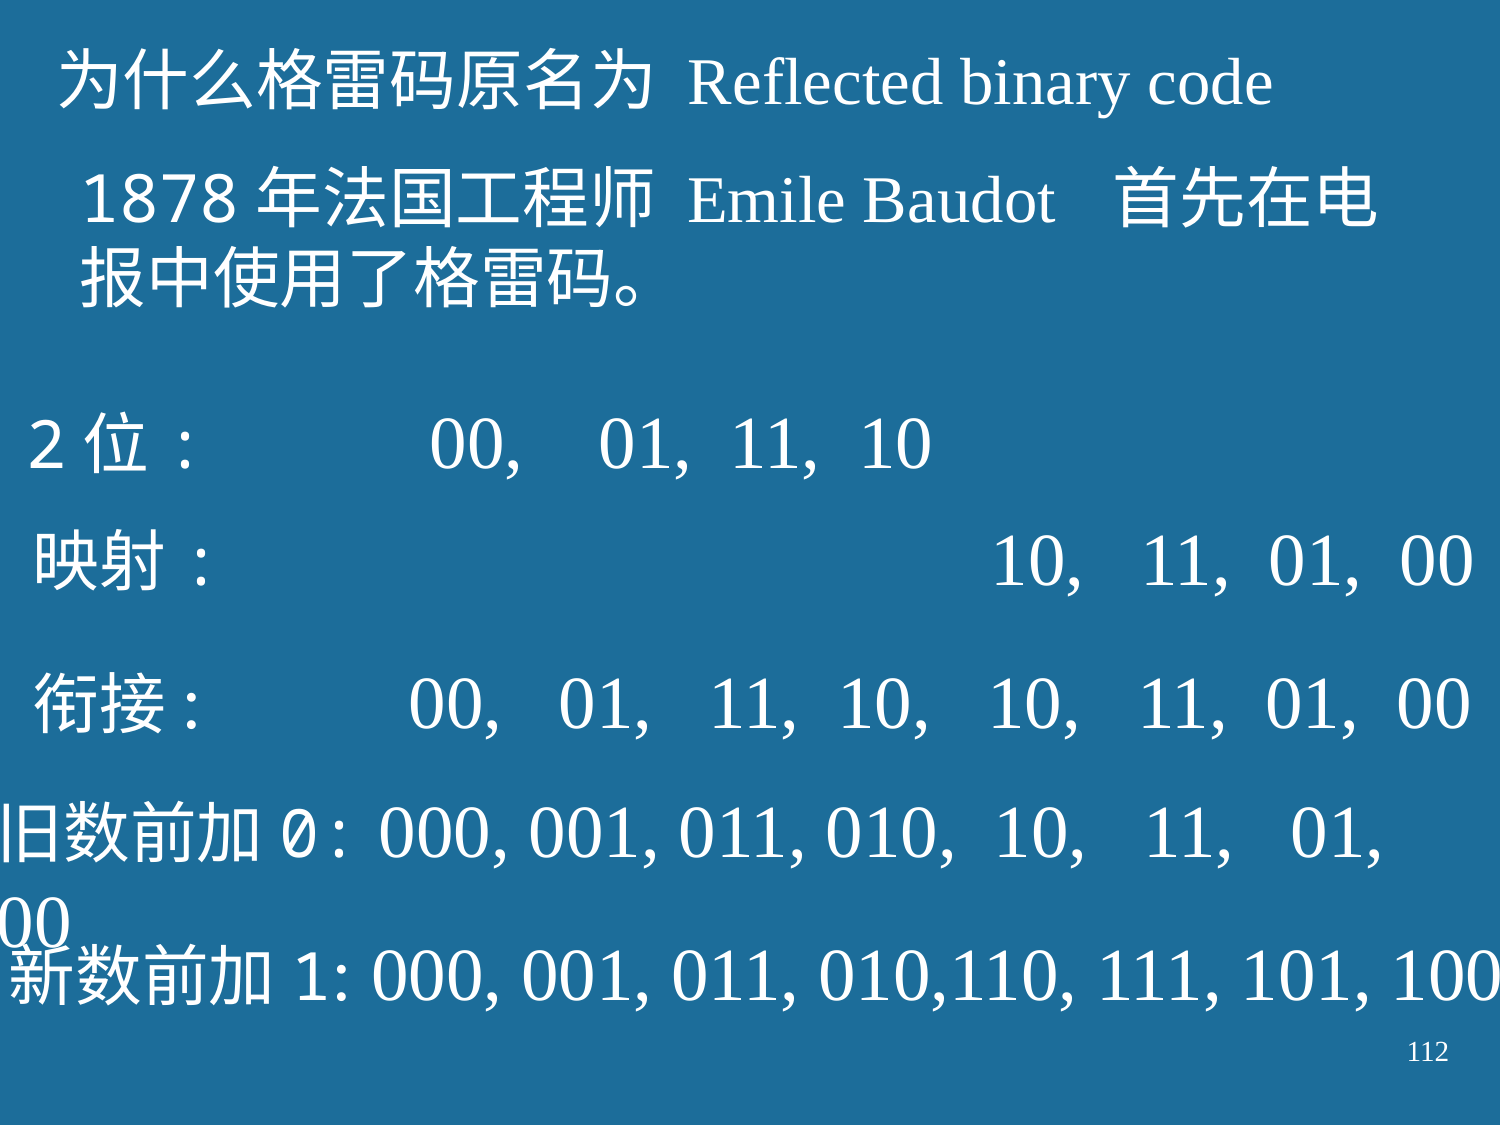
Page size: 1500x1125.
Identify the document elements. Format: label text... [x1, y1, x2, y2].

text_box 旧数前加0: 000, 001, 011, 010, 10, 11, 01, 00 [0, 774, 1500, 917]
text_box 新数前加1: 000, 001, 011, 010,110, 111, 101, 100 [0, 917, 1500, 1023]
text_box 映射: 10, 11, 01, 00 [17, 503, 1500, 609]
slide_number 112 [1151, 1025, 1465, 1100]
text_box 2位: 00, 01, 11, 10 [11, 386, 1128, 492]
text_box 为什么格雷码原名为 Reflected binary code [41, 30, 1500, 126]
text_box 1878年法国工程师 Emile Baudot 首先在电报中使用了格雷码。 [64, 148, 1459, 324]
text_box 衔接: 00, 01, 11, 10, 10, 11, 01, 00 [17, 646, 1500, 752]
